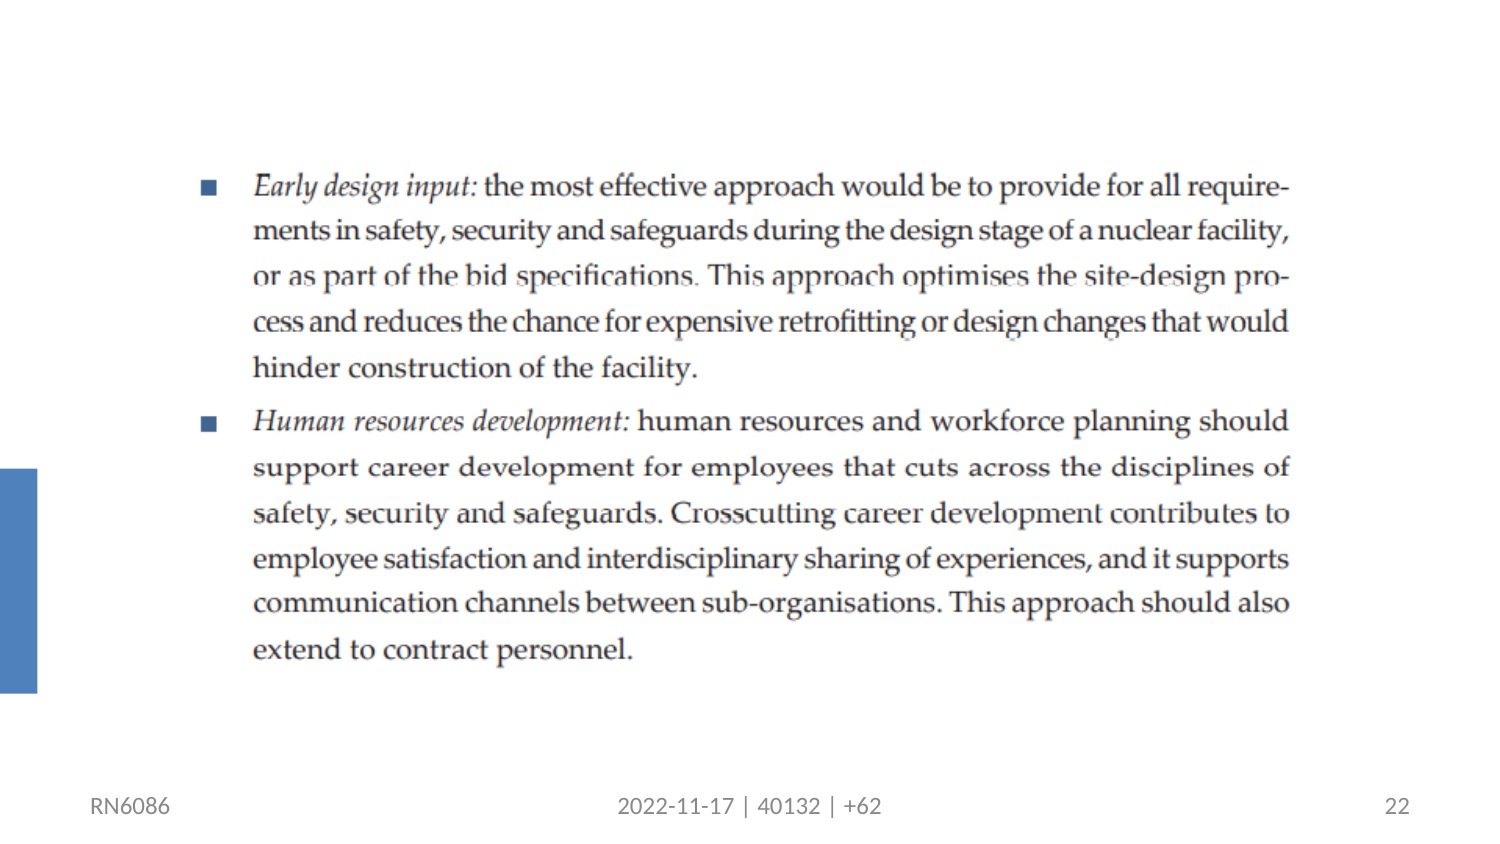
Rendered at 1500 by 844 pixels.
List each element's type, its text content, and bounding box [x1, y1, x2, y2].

picture [184, 162, 1316, 681]
footer 2022-11-17 | 40132 | +62 [512, 782, 988, 827]
slide_number RN6086 [75, 782, 463, 827]
slide_number 22 [1074, 782, 1425, 827]
